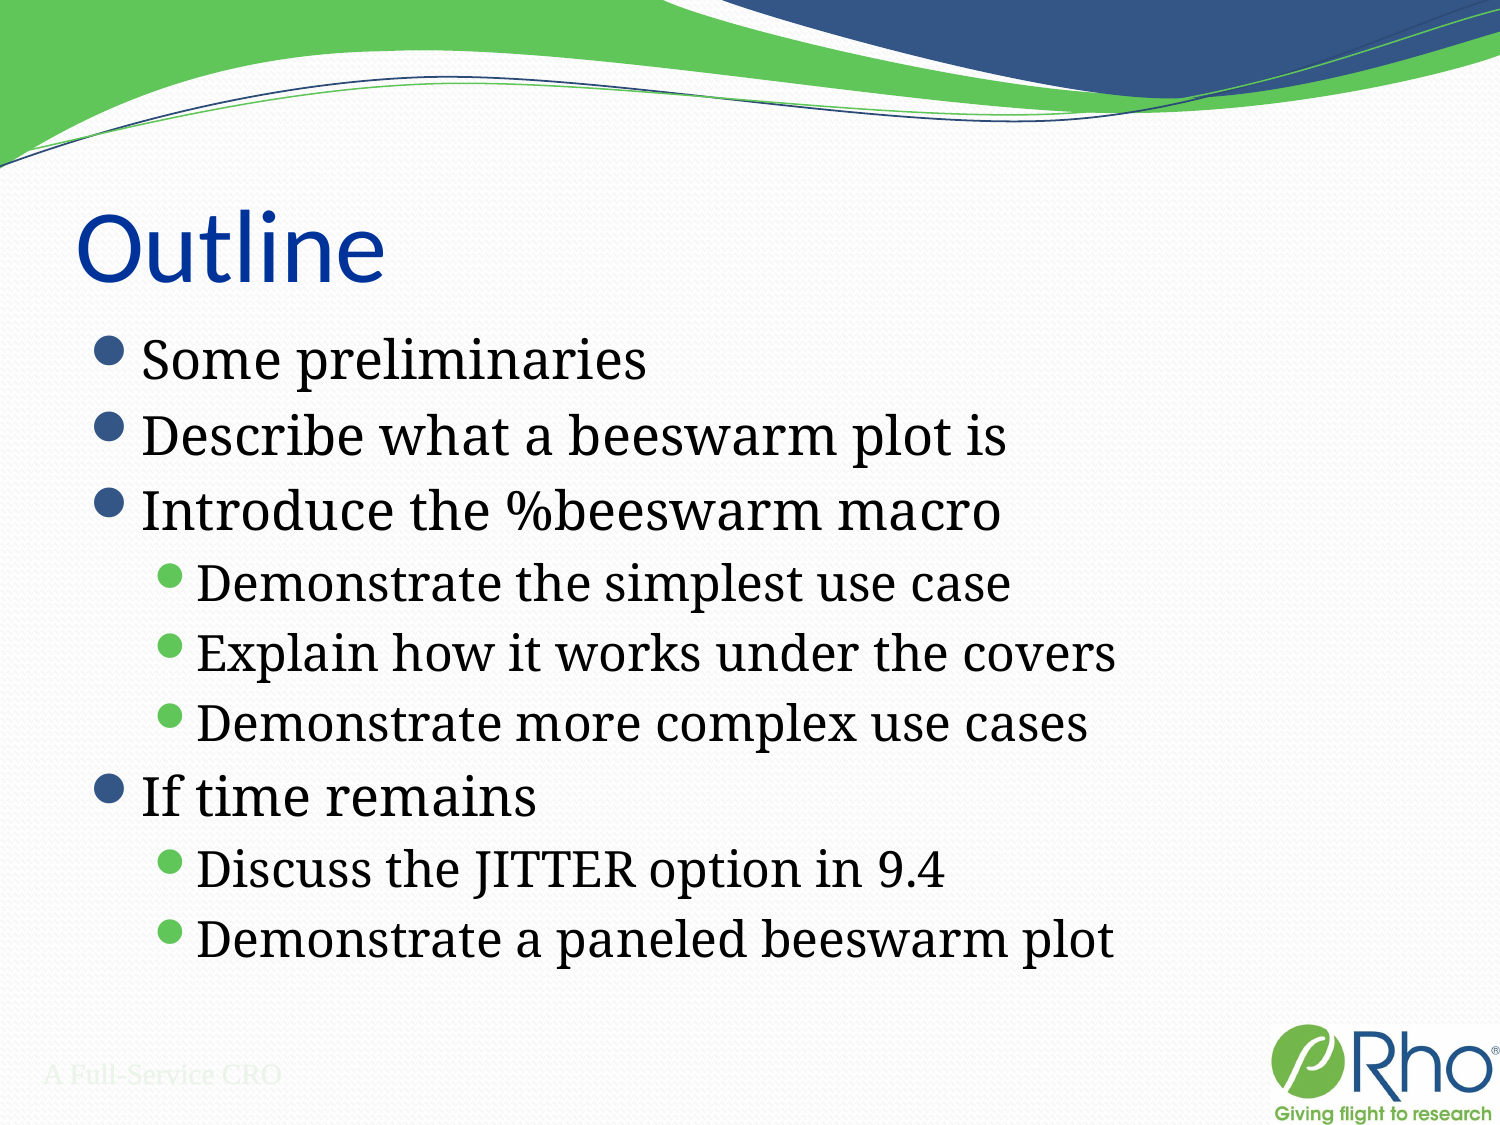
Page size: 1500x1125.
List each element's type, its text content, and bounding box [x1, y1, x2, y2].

picture [1271, 1024, 1500, 1125]
title Outline [75, 115, 1425, 303]
list Some preliminaries Describe what a beeswarm plot is Introduce the %beeswarm macro Demonstrate the simplest use case Explain how it works under the covers Demonstrate more complex use cases If time remains Discuss the JITTER option in 9.4 Demonstrate a paneled beeswarm plot [75, 317, 1425, 1038]
